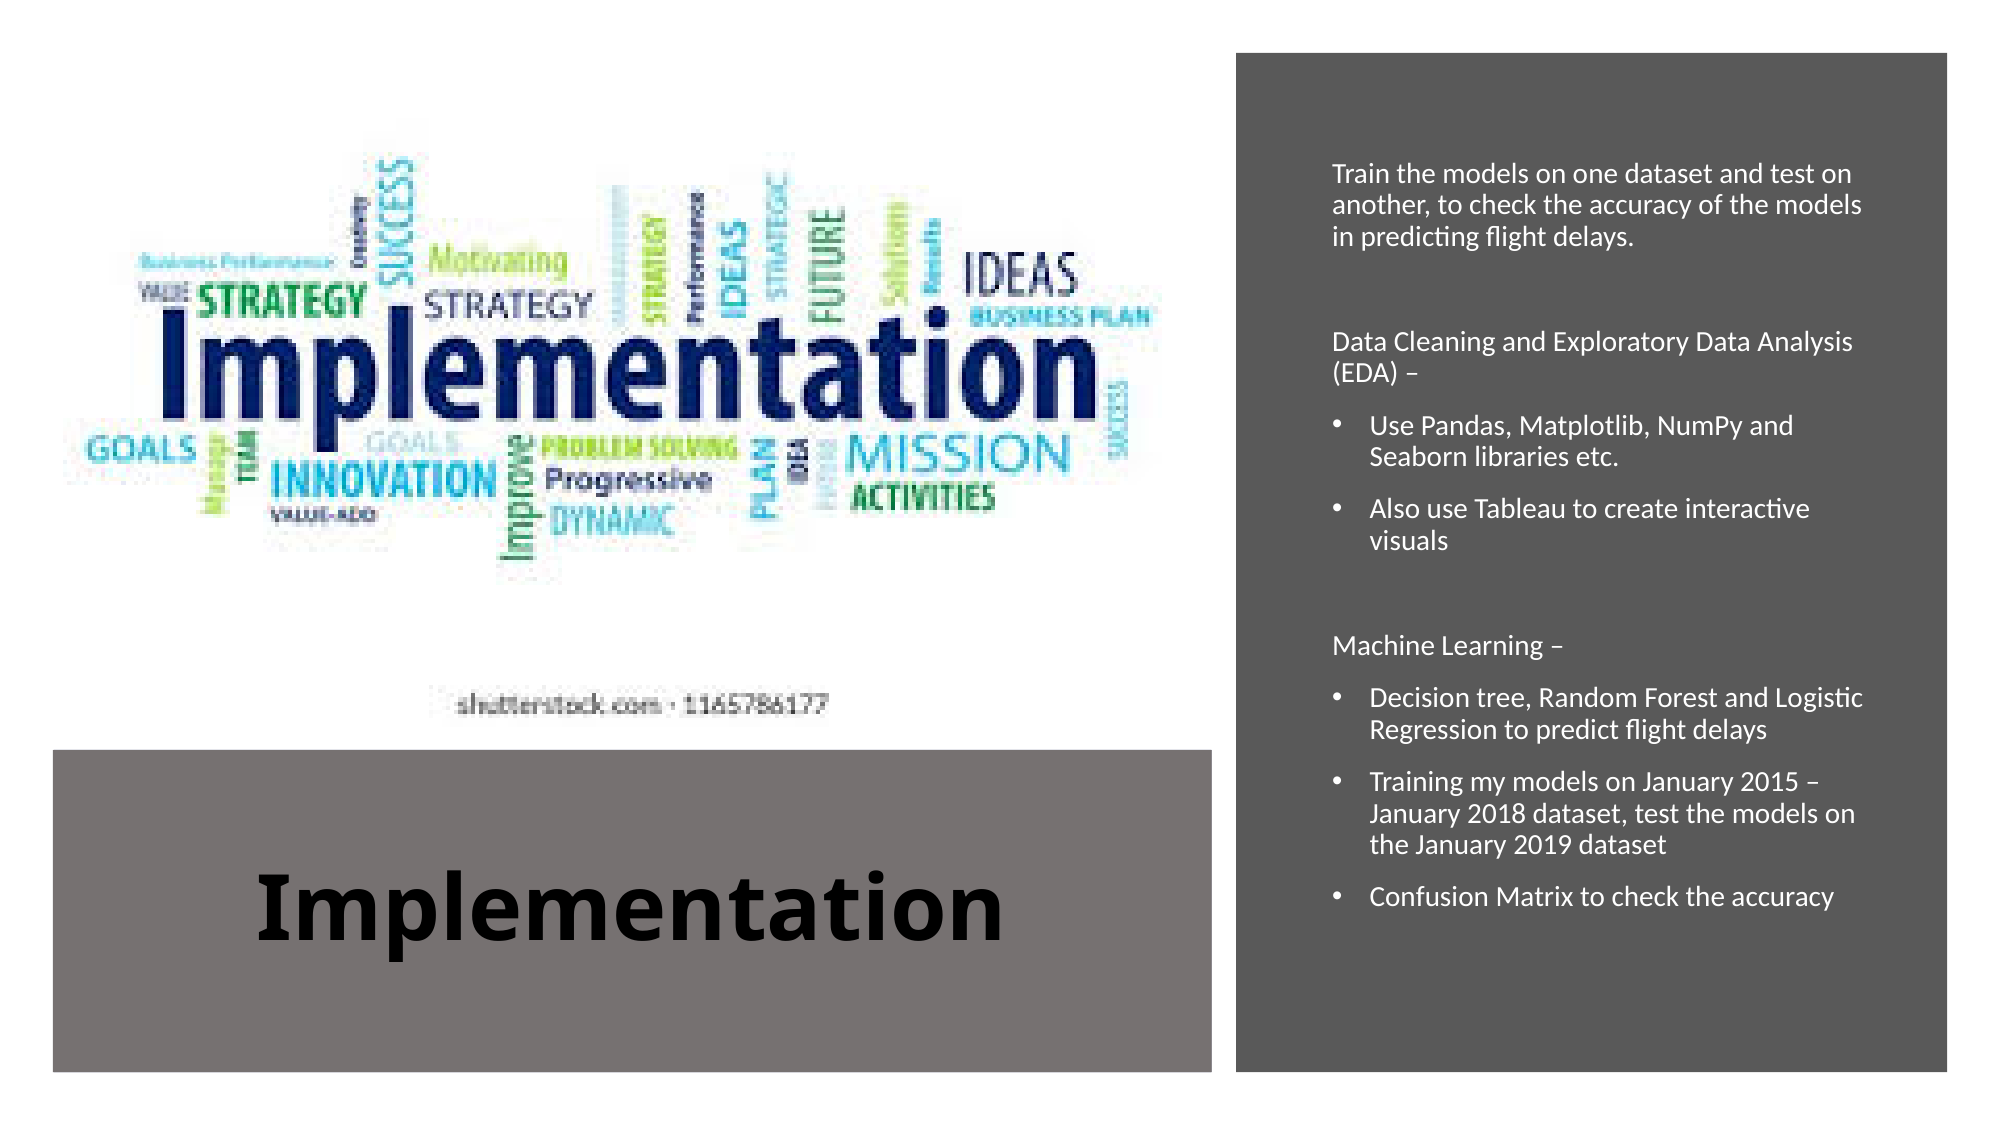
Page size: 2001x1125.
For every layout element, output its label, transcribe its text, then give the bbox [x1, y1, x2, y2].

title Implementation [52, 750, 1212, 1073]
list Train the models on one dataset and test on another, to check the accuracy of the models in predicting flight delays. Data Cleaning and Exploratory Data Analysis (EDA) – Use Pandas, Matplotlib, NumPy and Seaborn libraries etc. Also use Tableau to create interactive visuals Machine Learning – Decision tree, Random Forest and Logistic Regression to predict flight delays Training my models on January 2015 – January 2018 dataset, test the models on the January 2019 dataset Confusion Matrix to check the accuracy [1317, 150, 1879, 947]
picture [53, 52, 1212, 727]
text_box [1235, 52, 1948, 1073]
